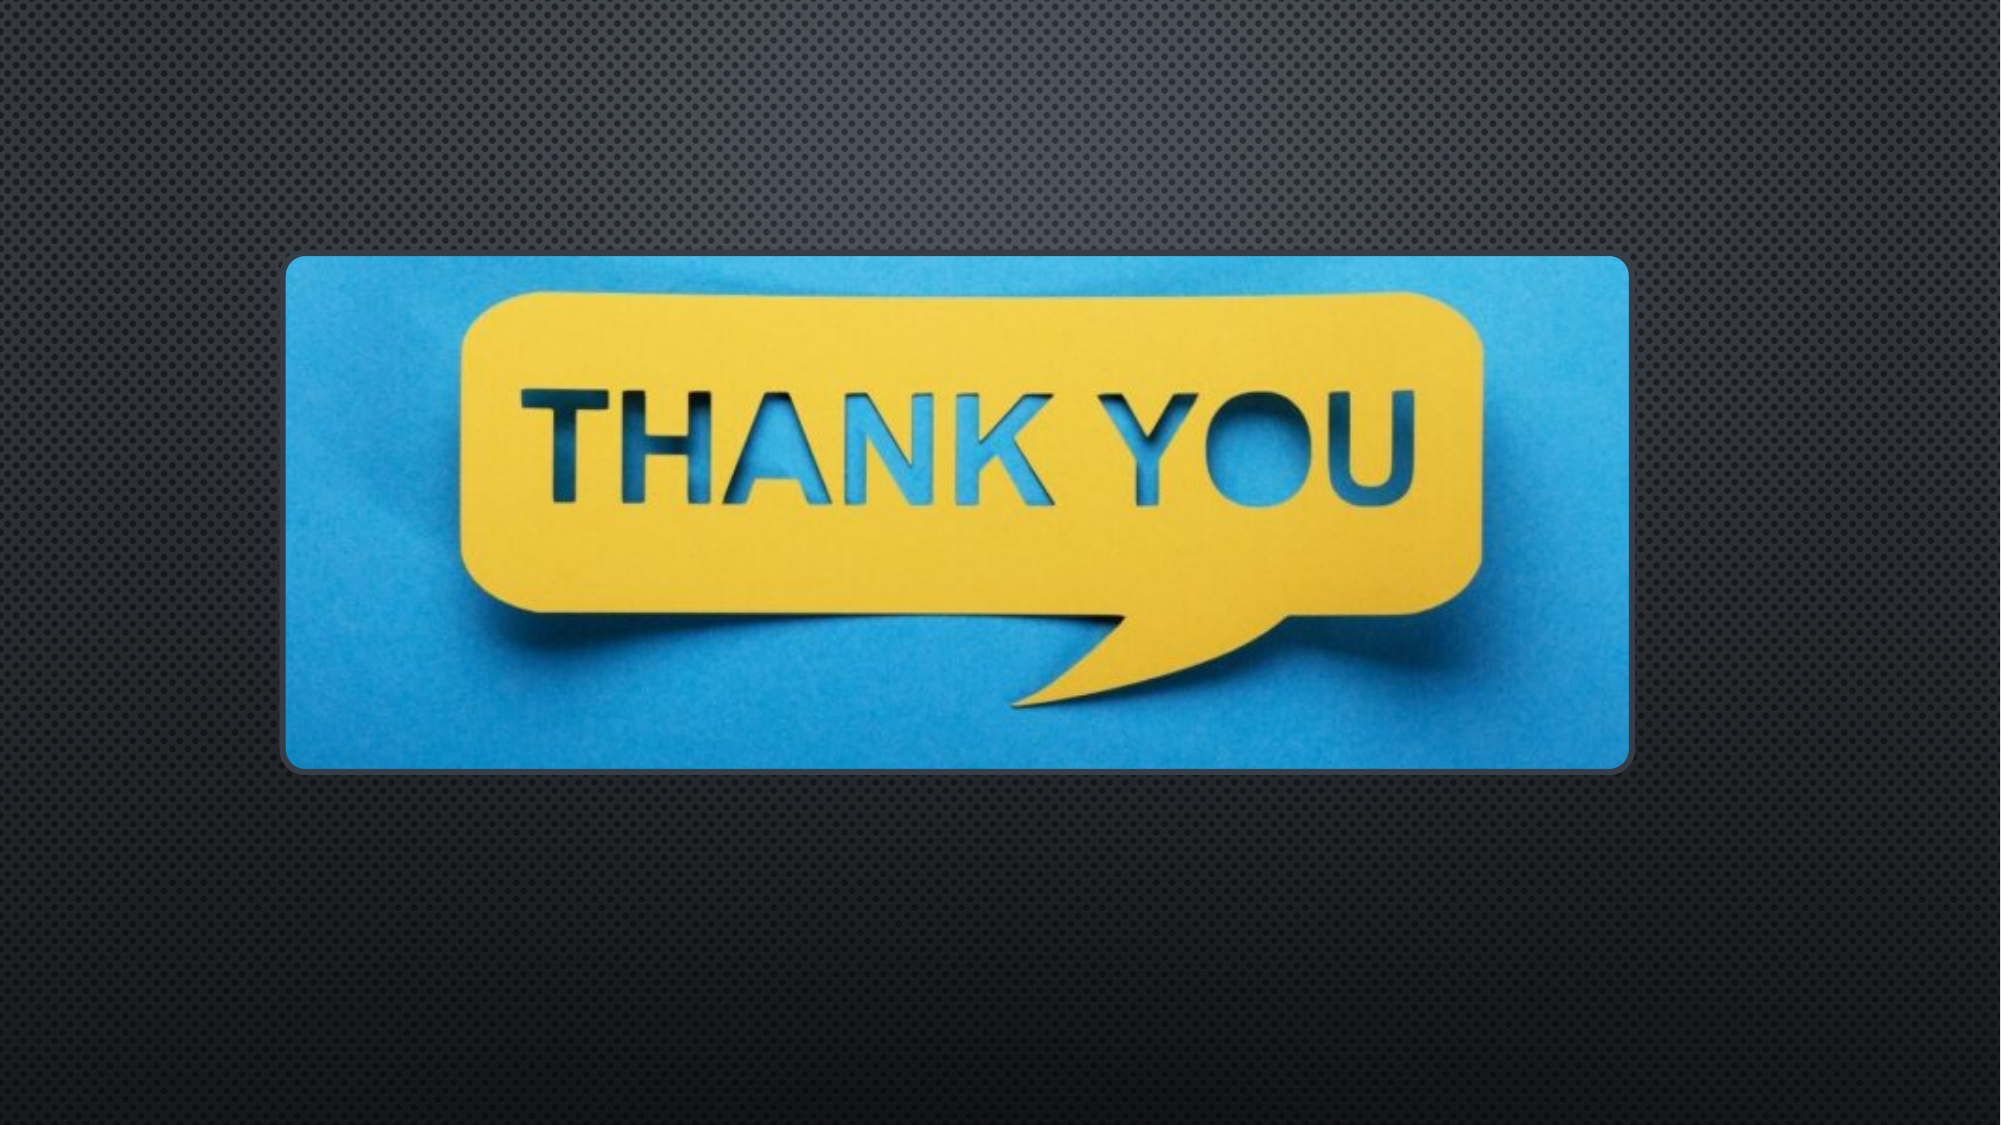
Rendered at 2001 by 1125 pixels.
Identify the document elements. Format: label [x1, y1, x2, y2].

picture [282, 252, 1633, 773]
